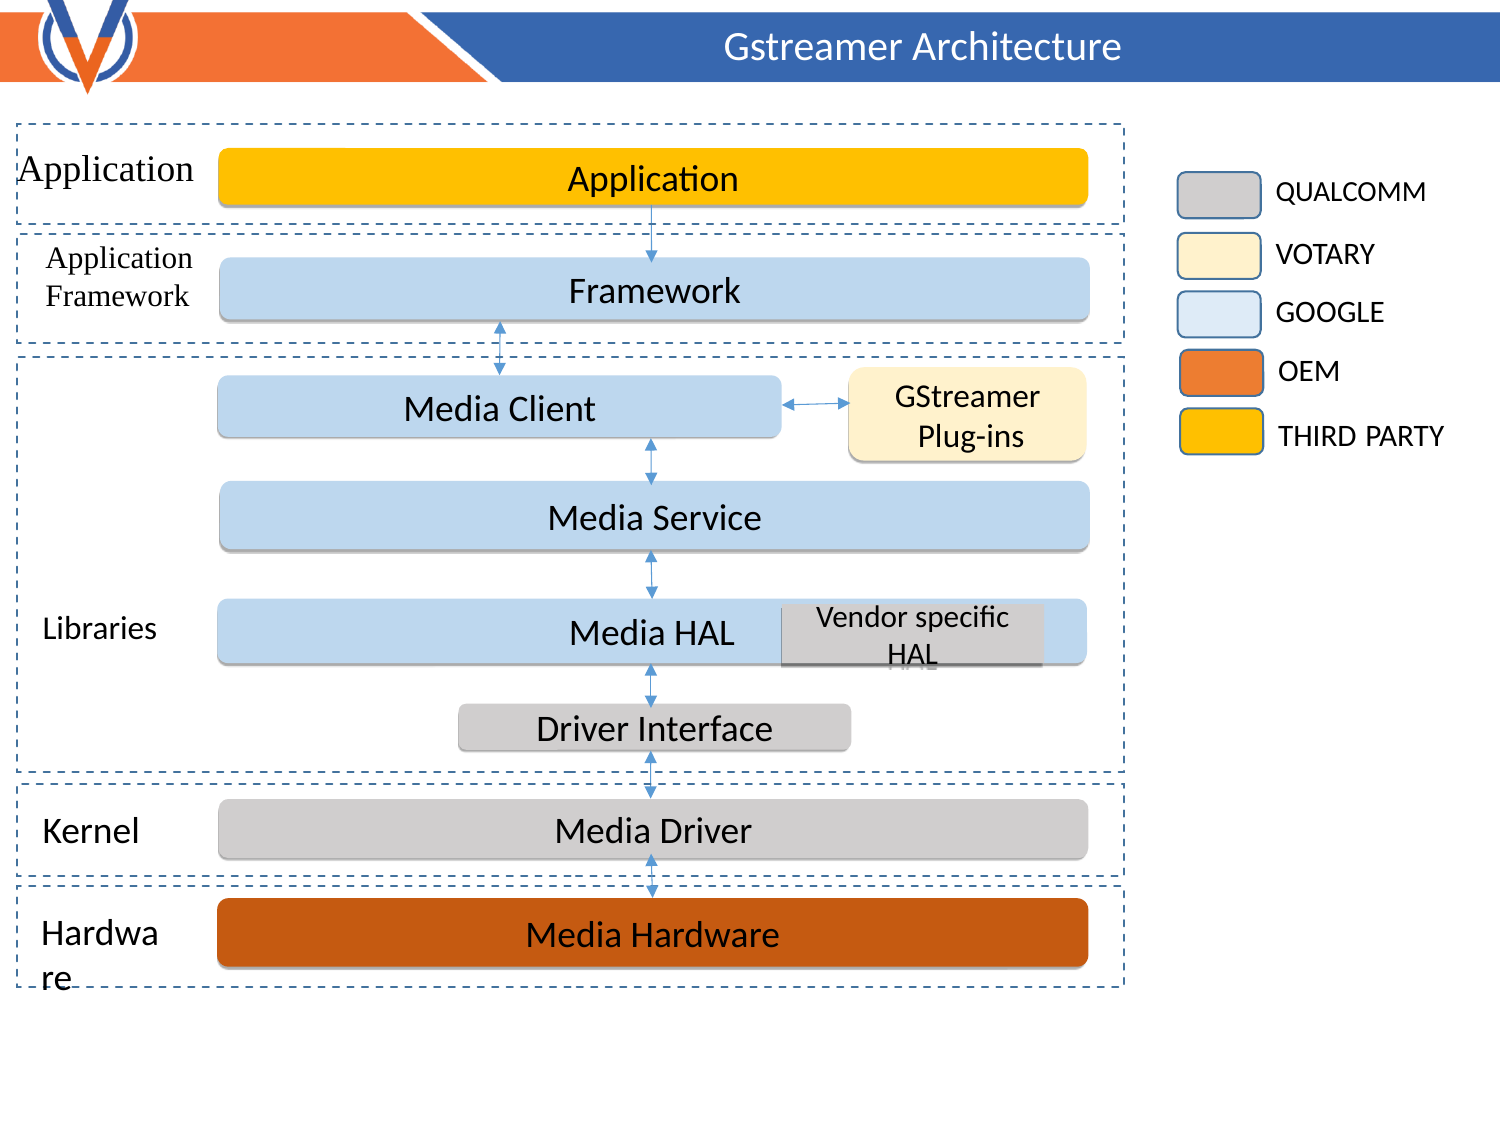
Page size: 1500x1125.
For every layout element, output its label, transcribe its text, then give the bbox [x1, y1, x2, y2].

text_box [1177, 172, 1260, 219]
text_box Vendor specific HAL [781, 604, 1045, 664]
text_box Gstreamer Architecture [708, 11, 1288, 75]
text_box [17, 783, 1124, 877]
text_box [17, 123, 1124, 225]
text_box Application [2, 136, 220, 197]
text_box VOTARY [1260, 225, 1464, 278]
text_box [17, 233, 1124, 343]
text_box OEM [1263, 342, 1467, 395]
text_box [17, 357, 1124, 772]
text_box [1180, 408, 1263, 455]
text_box [645, 853, 659, 898]
text_box THIRD PARTY [1263, 401, 1467, 499]
text_box QUALCOMM [1260, 165, 1491, 215]
text_box Hardware [26, 900, 182, 1006]
text_box [17, 886, 1124, 987]
text_box Kernel [27, 798, 183, 859]
text_box GOOGLE [1260, 284, 1464, 337]
picture [0, 0, 1500, 95]
text_box [1177, 291, 1260, 338]
text_box [1177, 232, 1260, 279]
text_box Application Framework [30, 230, 220, 321]
text_box [1180, 349, 1263, 396]
text_box Libraries [27, 598, 201, 694]
text_box [644, 750, 657, 783]
text_box [644, 663, 658, 709]
